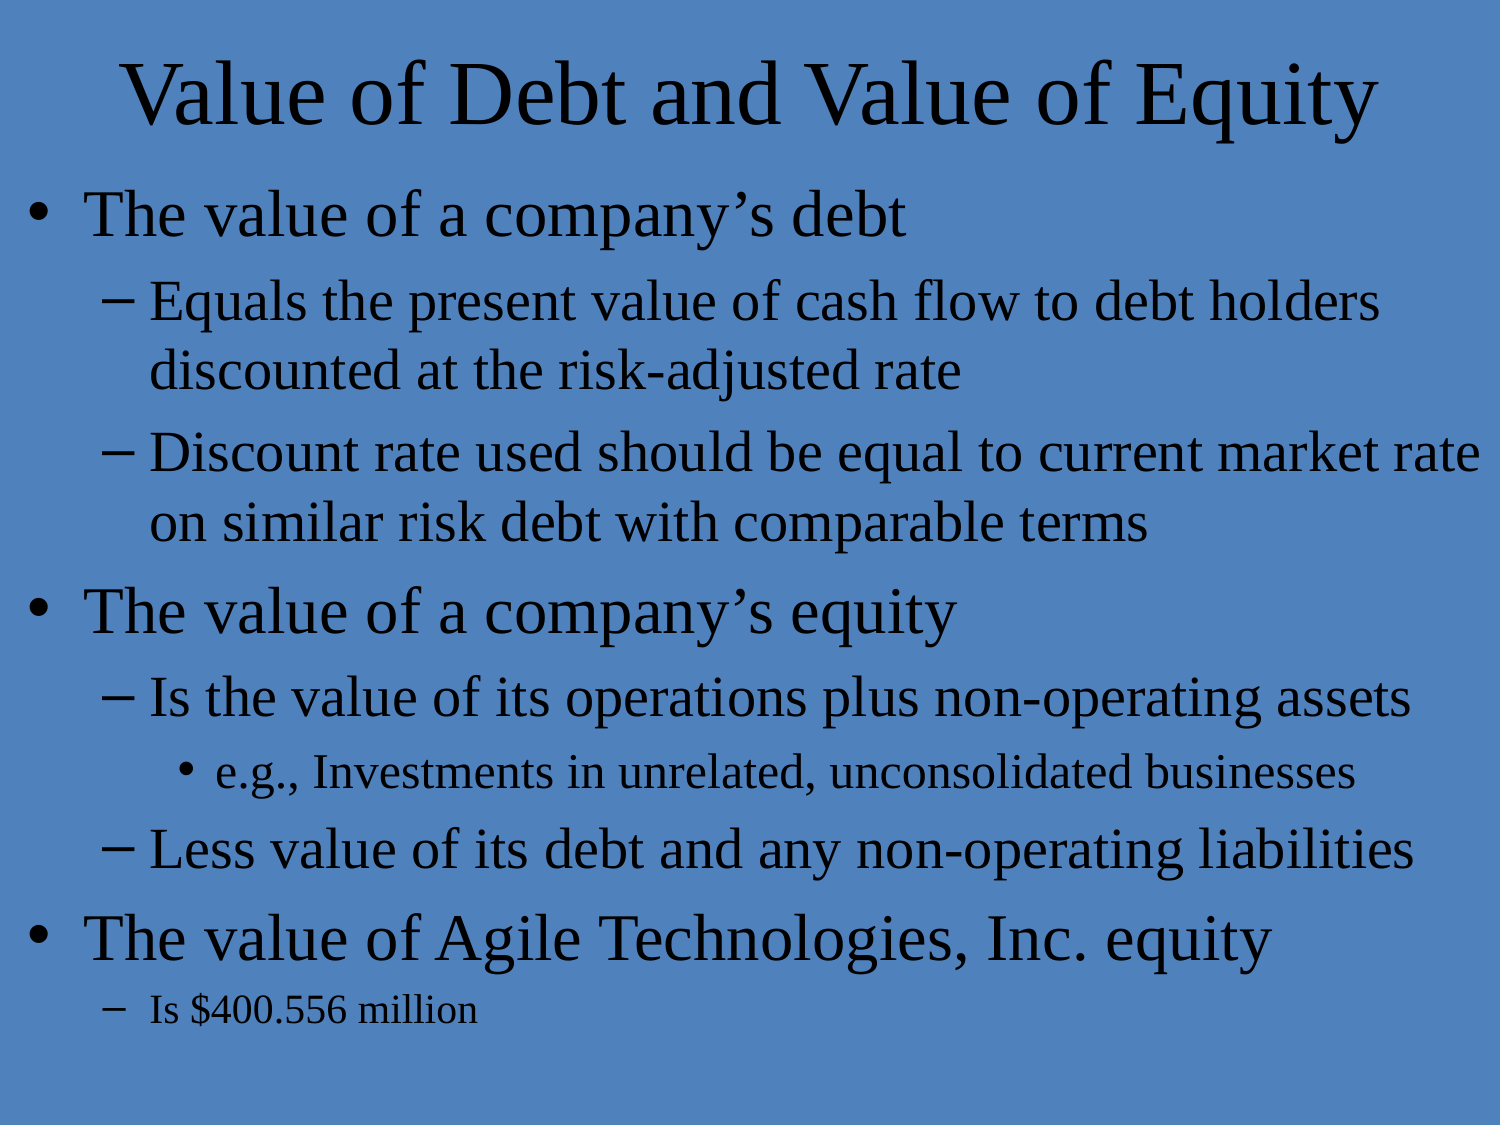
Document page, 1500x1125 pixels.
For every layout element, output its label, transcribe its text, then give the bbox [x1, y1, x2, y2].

list The value of a company’s debt Equals the present value of cash flow to debt holders discounted at the risk-adjusted rate Discount rate used should be equal to current market rate on similar risk debt with comparable terms The value of a company’s equity Is the value of its operations plus non-operating assets e.g., Investments in unrelated, unconsolidated businesses Less value of its debt and any non-operating liabilities The value of Agile Technologies, Inc. equity Is $400.556 million [12, 162, 1500, 1063]
title Value of Debt and Value of Equity [0, 12, 1500, 163]
